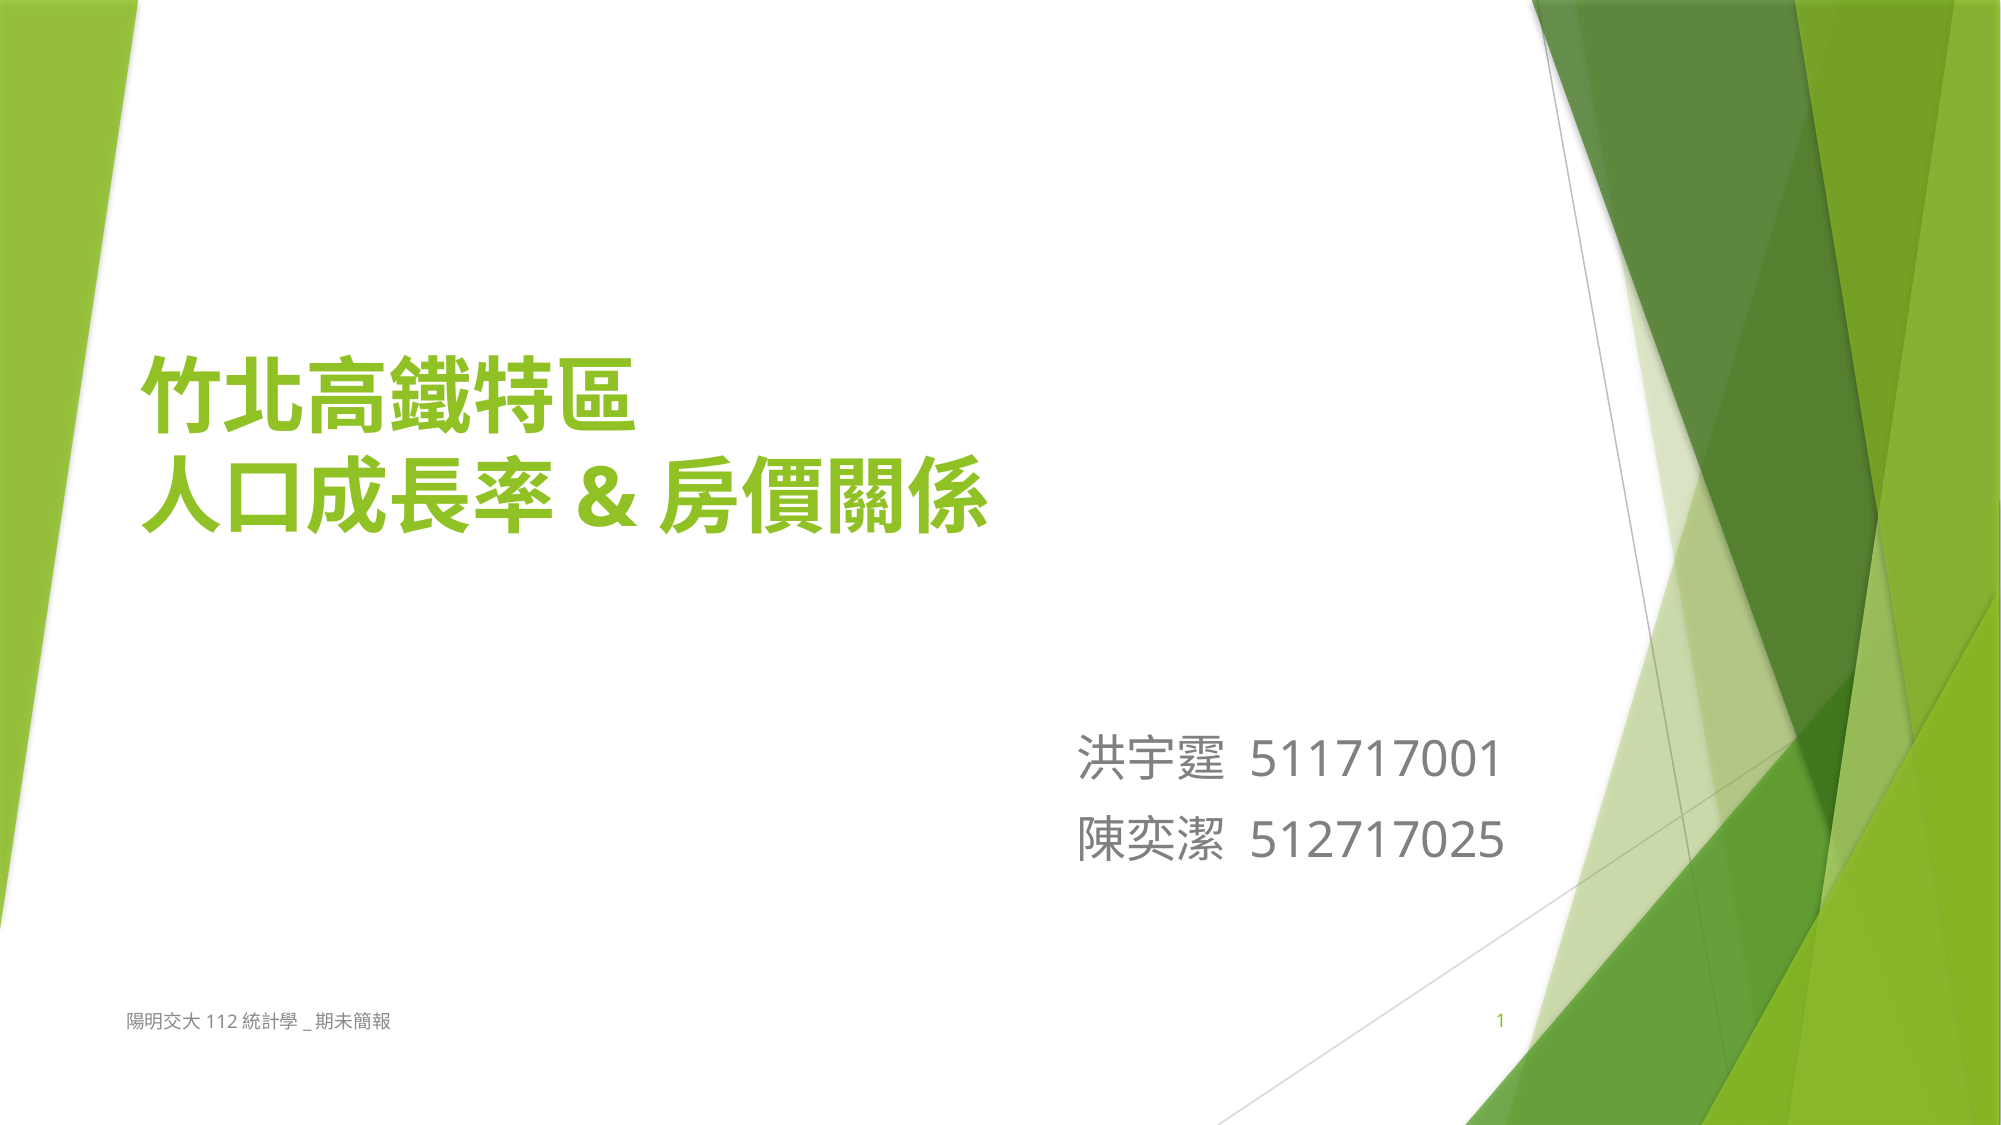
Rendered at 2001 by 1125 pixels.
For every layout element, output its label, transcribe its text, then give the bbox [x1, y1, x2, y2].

title 竹北高鐵特區 人口成長率&房價關係 [124, 280, 1522, 551]
footer 陽明交大112統計學_期未簡報 [111, 991, 1145, 1051]
subtitle 洪宇霆 511717001 陳奕潔 512717025 [247, 719, 1522, 900]
slide_number 1 [1409, 991, 1522, 1051]
